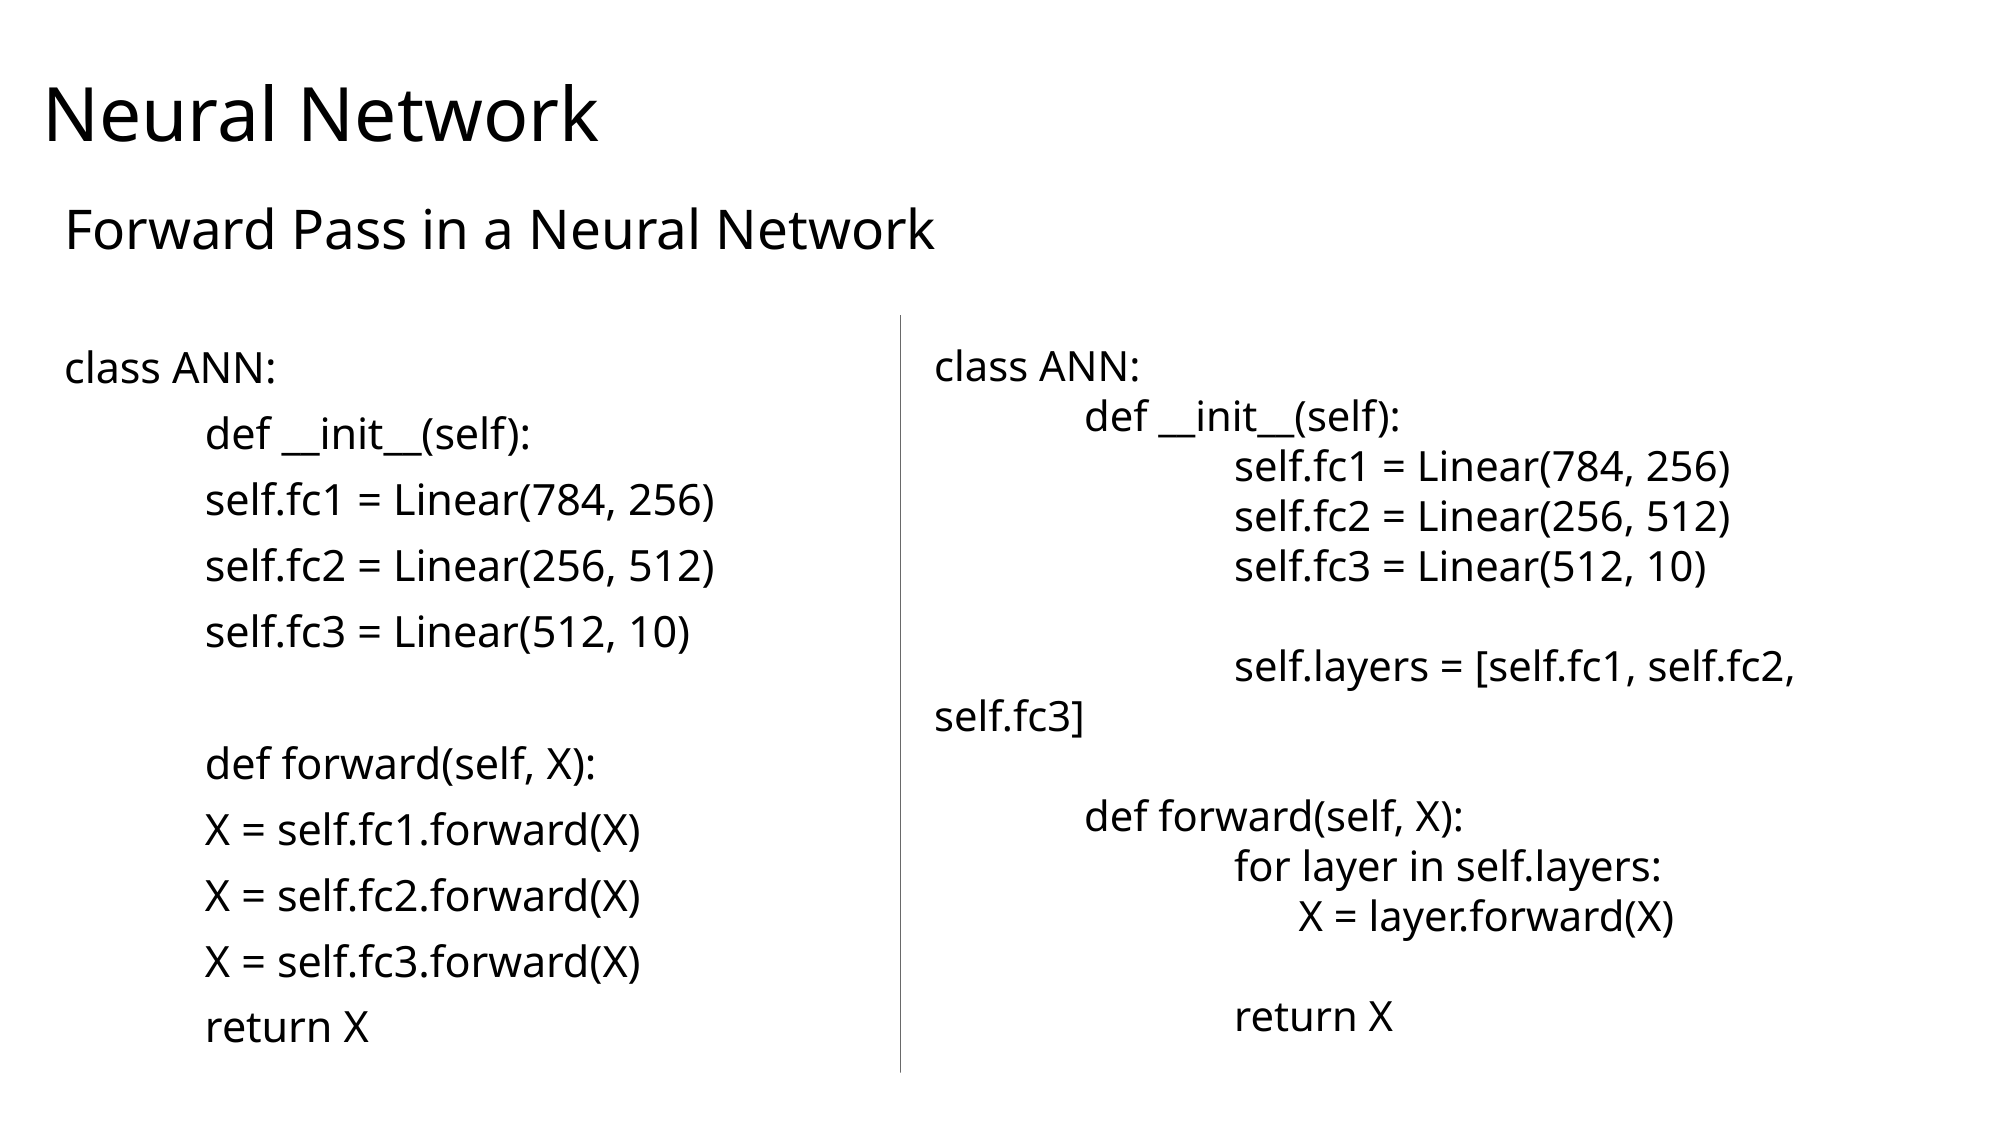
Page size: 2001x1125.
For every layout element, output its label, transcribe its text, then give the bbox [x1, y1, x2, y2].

title Neural Network [27, 8, 1753, 226]
text_box class ANN: def __init__(self): self.fc1 = Linear(784, 256) self.fc2 = Linear(256, 512) self.fc3 = Linear(512, 10) self.layers = [self.fc1, self.fc2, self.fc3] def forward(self, X): for layer in self.layers: X = layer.forward(X) return X [919, 332, 1951, 1098]
list Forward Pass in a Neural Network class ANN: def __init__(self): self.fc1 = Linear(784, 256) self.fc2 = Linear(256, 512) self.fc3 = Linear(512, 10) def forward(self, X): X = self.fc1.forward(X) X = self.fc2.forward(X) X = self.fc3.forward(X) return X [49, 194, 1000, 1073]
